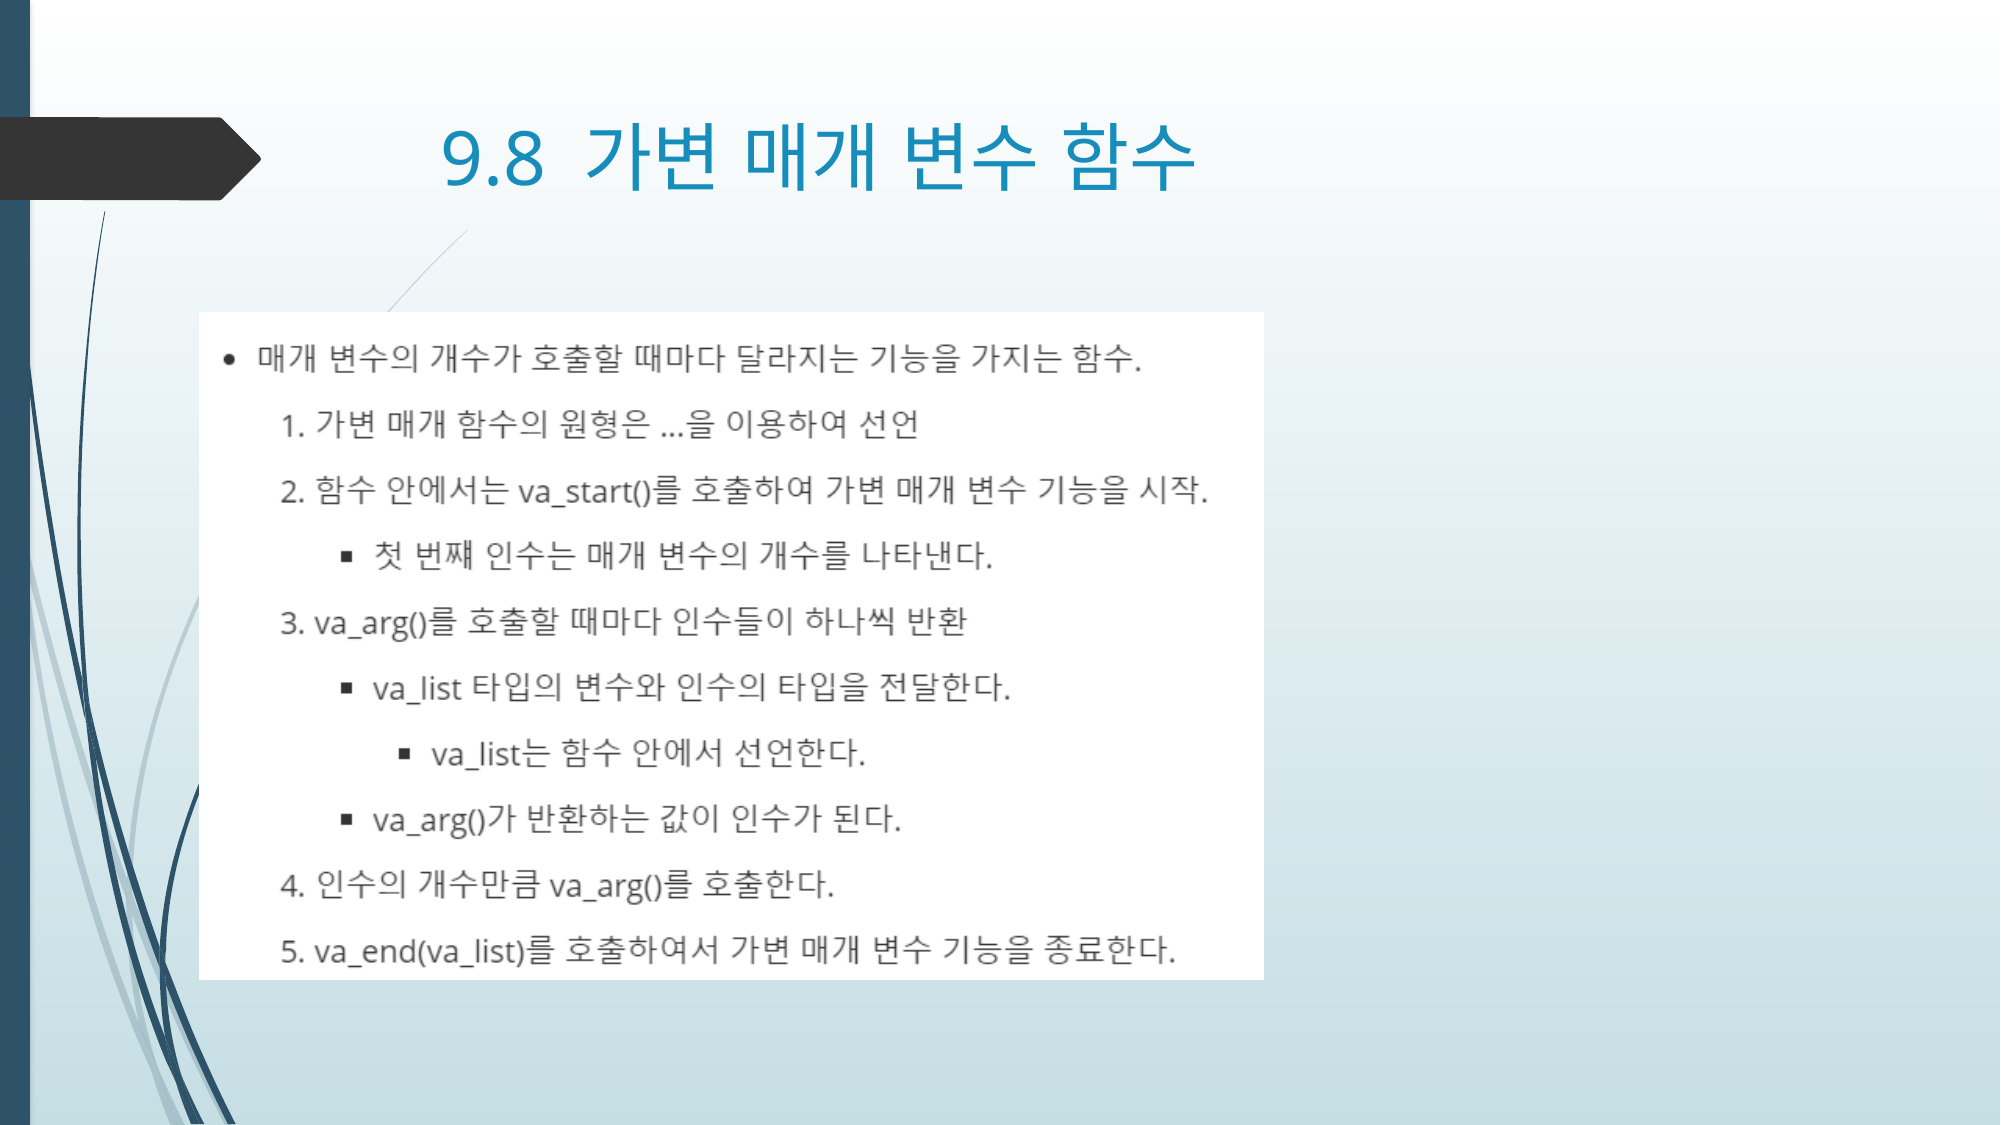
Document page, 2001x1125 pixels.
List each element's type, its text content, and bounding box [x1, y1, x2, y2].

picture [198, 312, 1264, 980]
title 9.8 가변 매개 변수 함수 [425, 102, 1888, 313]
